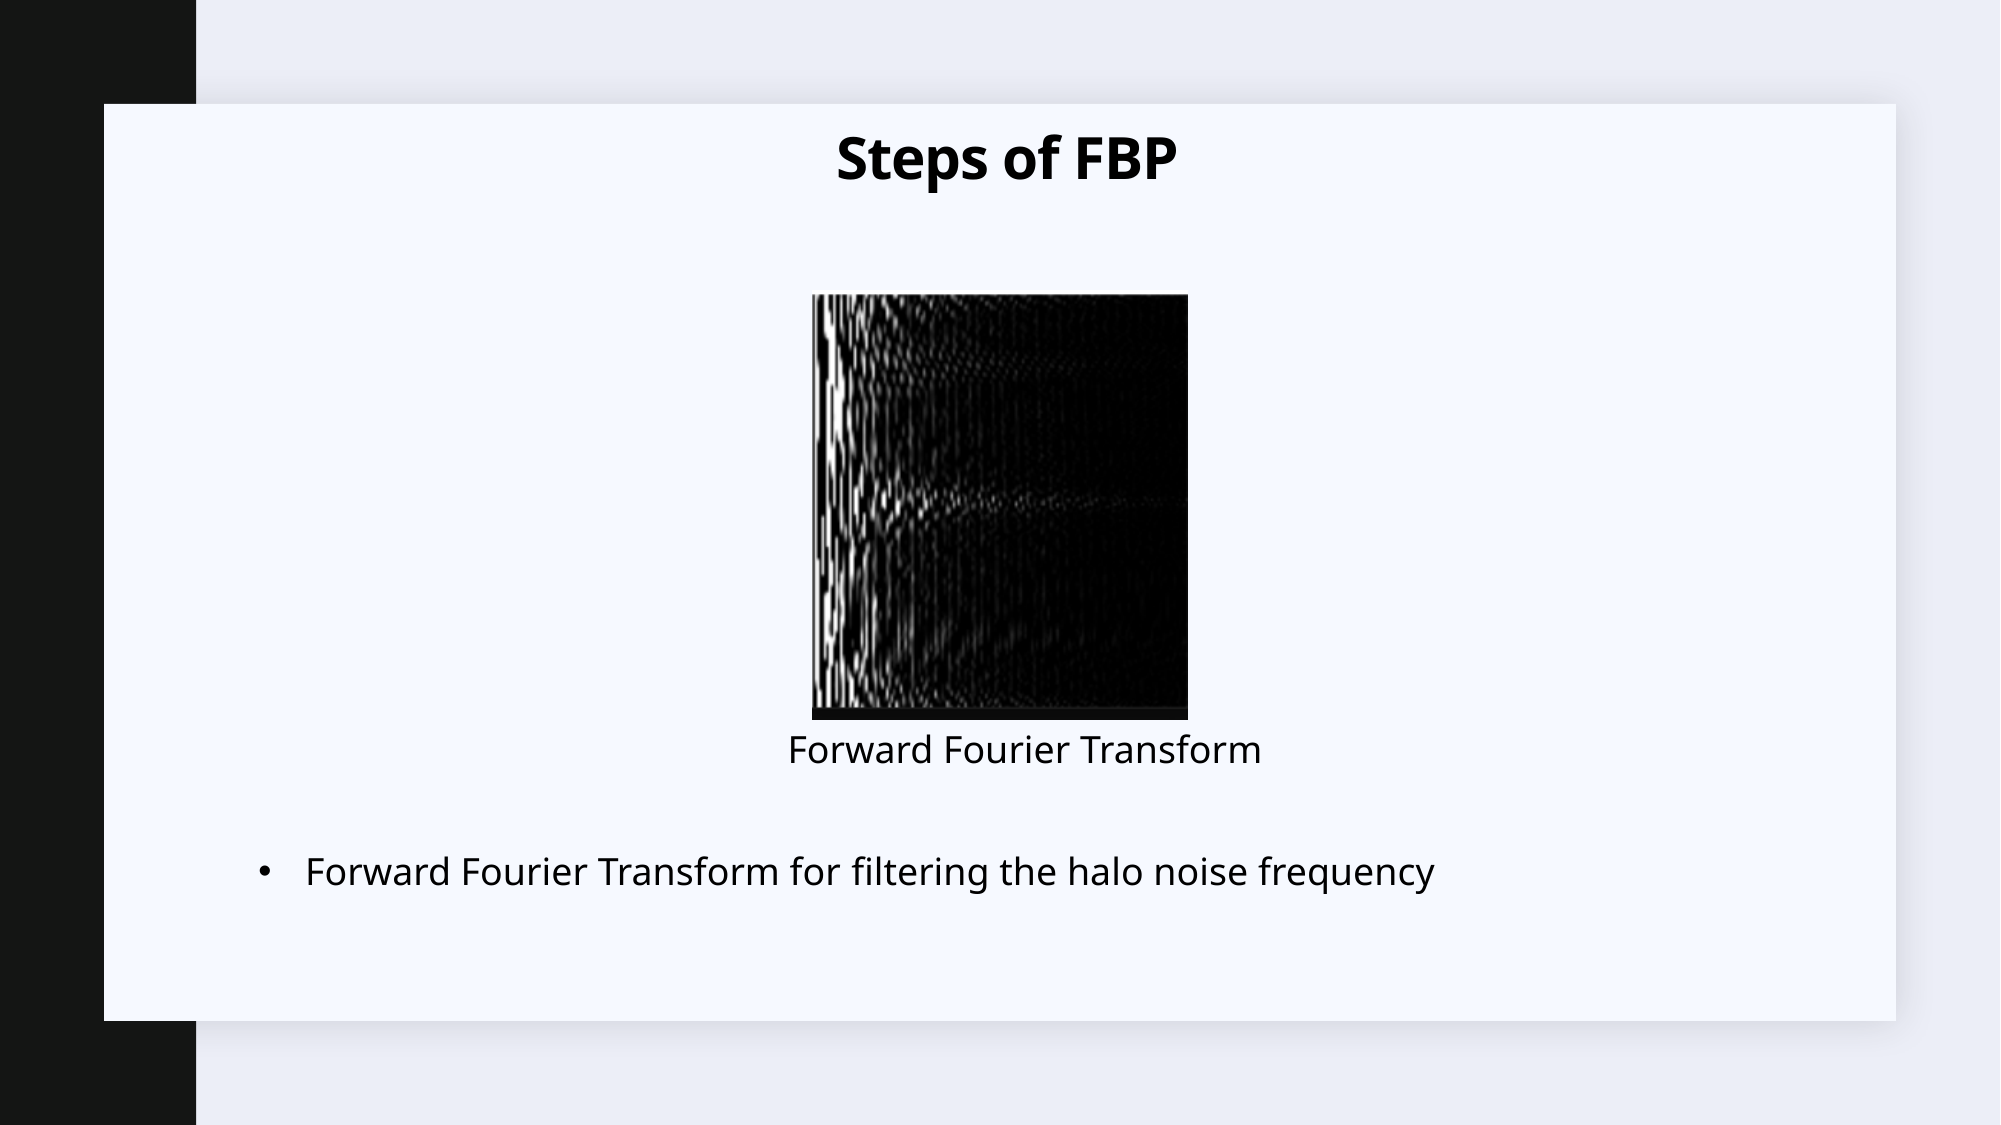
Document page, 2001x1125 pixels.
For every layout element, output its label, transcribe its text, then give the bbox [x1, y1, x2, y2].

text_box Forward Fourier Transform [772, 719, 1371, 779]
title Steps of FBP [118, 112, 1896, 209]
text_box Forward Fourier Transform for filtering the halo noise frequency [243, 840, 1649, 901]
picture [812, 289, 1188, 720]
